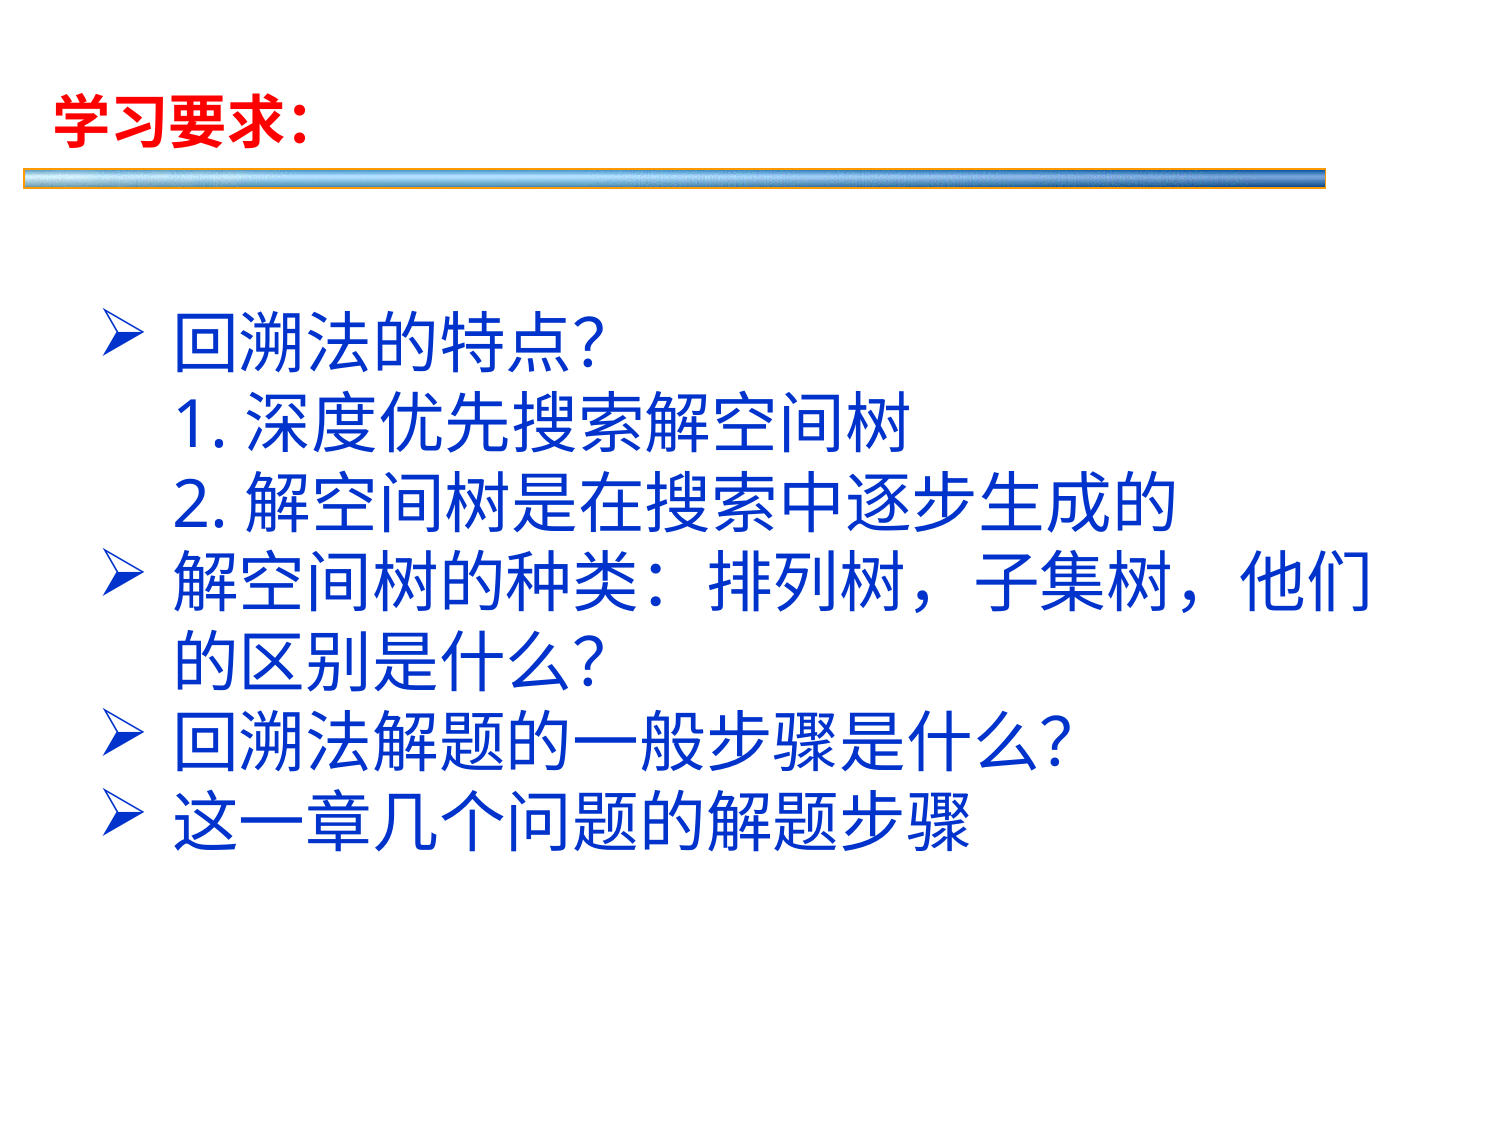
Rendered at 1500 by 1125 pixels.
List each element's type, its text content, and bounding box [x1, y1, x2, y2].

text_box 学习要求： [37, 77, 425, 163]
picture [24, 169, 1325, 188]
text_box 回溯法的特点？ 1.深度优先搜索解空间树 2.解空间树是在搜索中逐步生成的 解空间树的种类：排列树，子集树，他们的区别是什么？ 回溯法解题的一般步骤是什么？ 这一章几个问题的解题步骤 [82, 293, 1400, 868]
